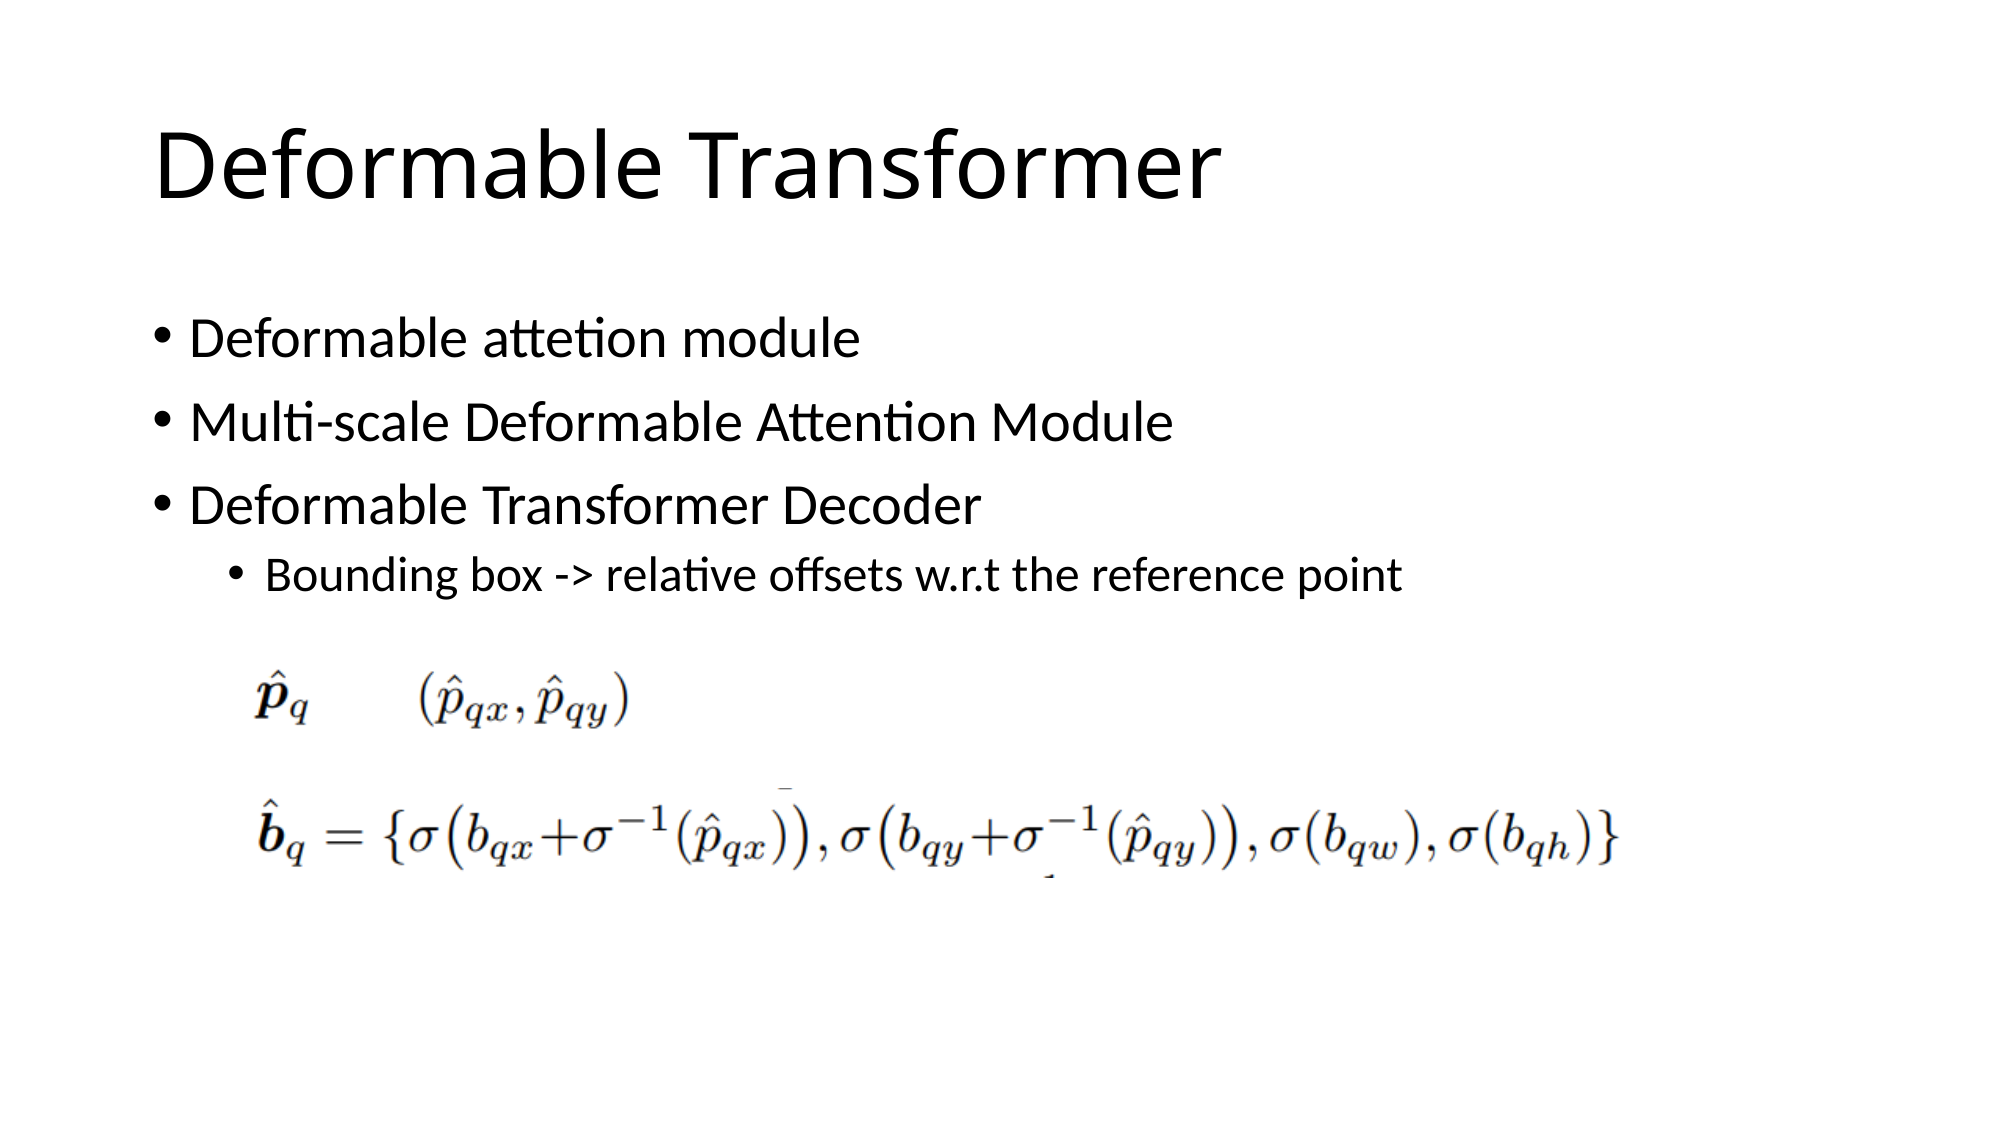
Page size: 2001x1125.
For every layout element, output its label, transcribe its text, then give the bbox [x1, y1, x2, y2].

list Deformable attetion module Multi-scale Deformable Attention Module Deformable Transformer Decoder Bounding box -> relative offsets w.r.t the reference point [137, 299, 1863, 1014]
picture [412, 656, 632, 743]
title Deformable Transformer [137, 59, 1863, 278]
picture [248, 788, 1624, 878]
picture [248, 656, 322, 733]
